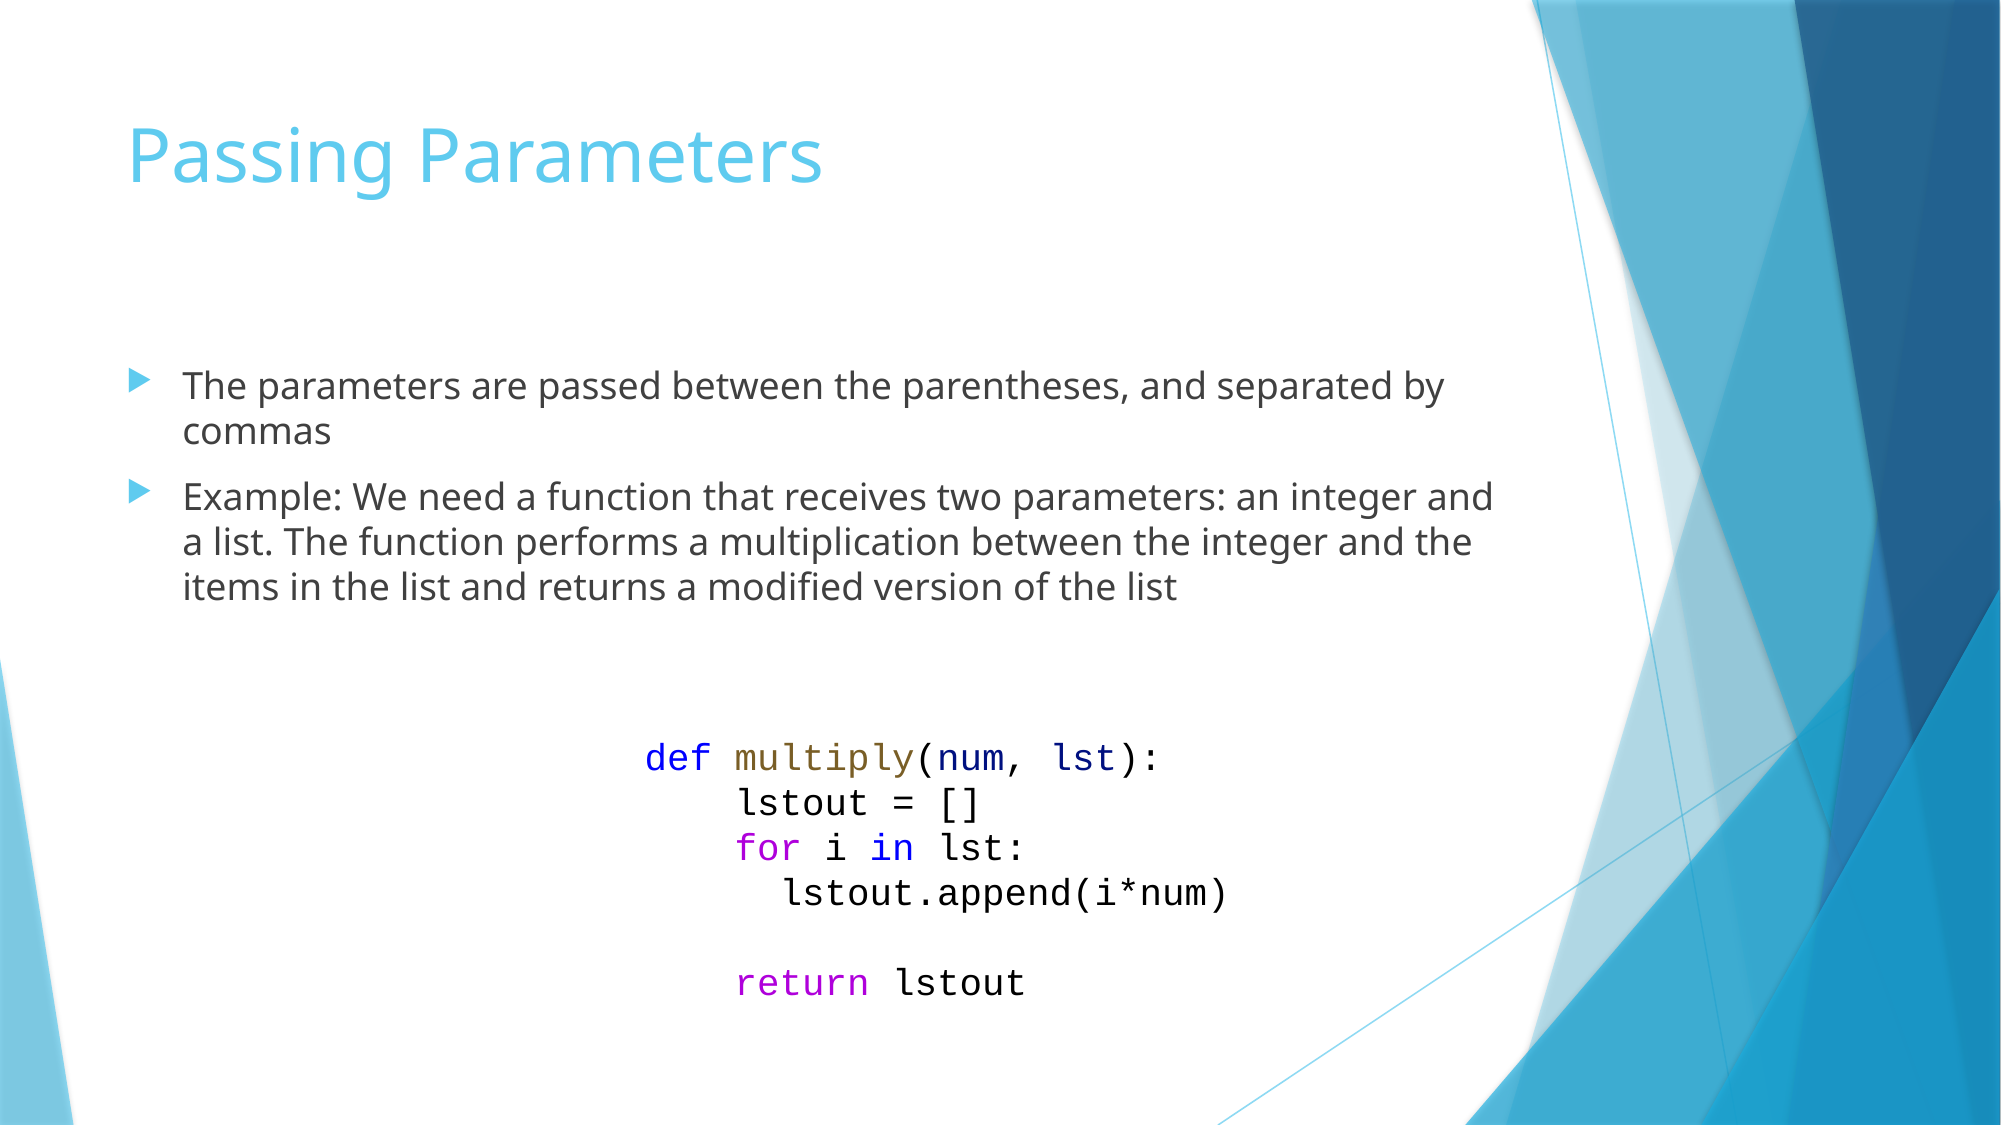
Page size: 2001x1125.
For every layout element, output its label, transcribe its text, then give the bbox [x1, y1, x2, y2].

title Passing Parameters [111, 99, 1522, 317]
list The parameters are passed between the parentheses, and separated by commas Example: We need a function that receives two parameters: an integer and a list. The function performs a multiplication between the integer and the items in the list and returns a modified version of the list [111, 354, 1522, 992]
text_box def multiply(num, lst): lstout = [] for i in lst: lstout.append(i*num) return lstout [629, 725, 1371, 1011]
